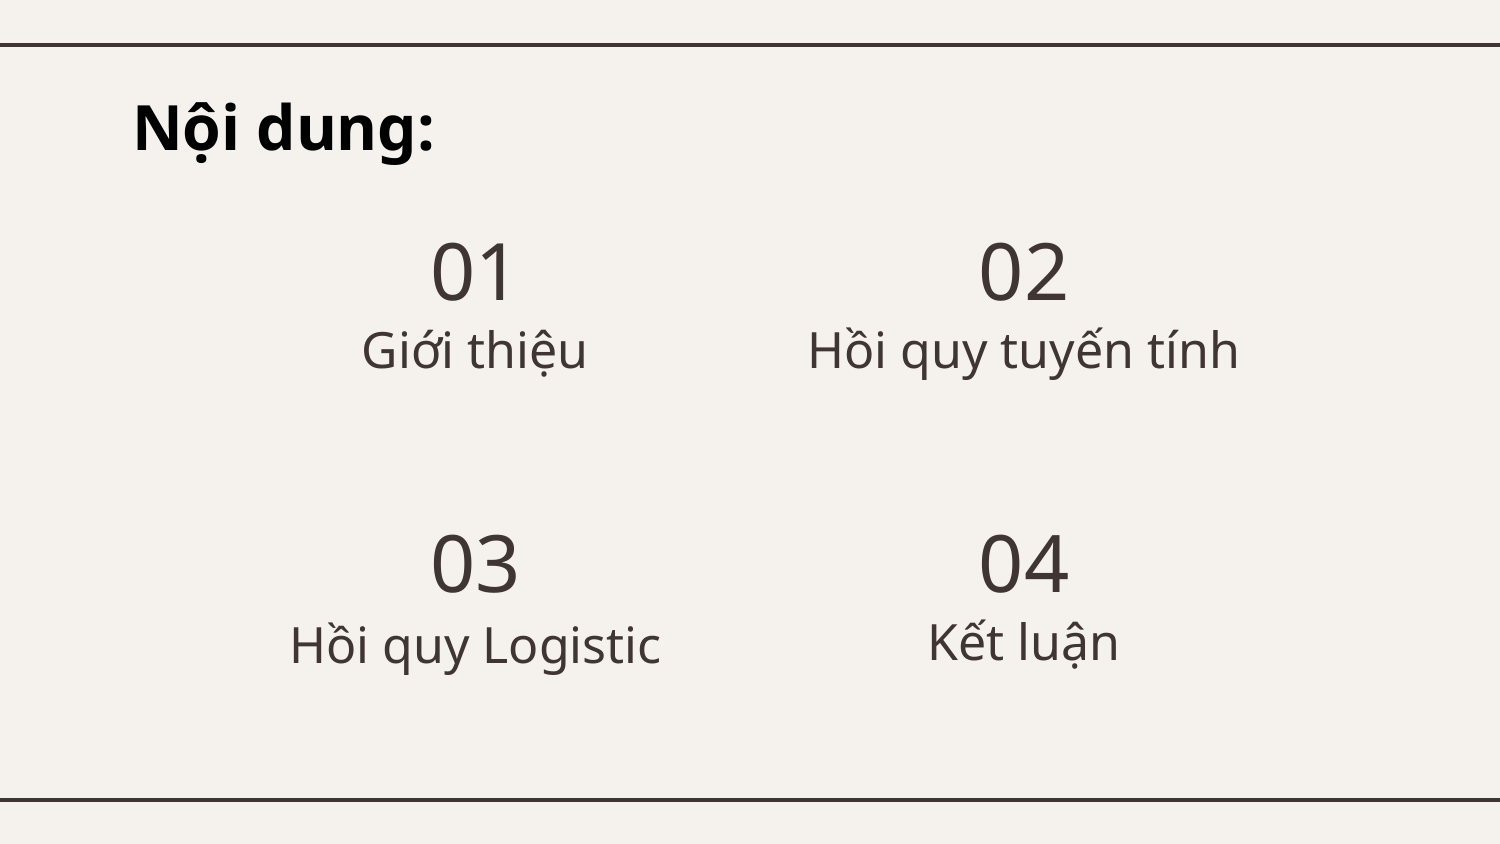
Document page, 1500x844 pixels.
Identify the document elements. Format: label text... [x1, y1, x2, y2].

title 01 [390, 213, 561, 324]
title 02 [939, 213, 1110, 324]
subtitle Kết luận [820, 610, 1229, 670]
subtitle Hồi quy Logistic [213, 614, 738, 673]
title 03 [390, 505, 561, 616]
title Nội dung: [116, 72, 705, 167]
subtitle Giới thiệu [271, 318, 680, 378]
title 04 [939, 505, 1110, 616]
subtitle Hồi quy tuyến tính [762, 318, 1286, 378]
